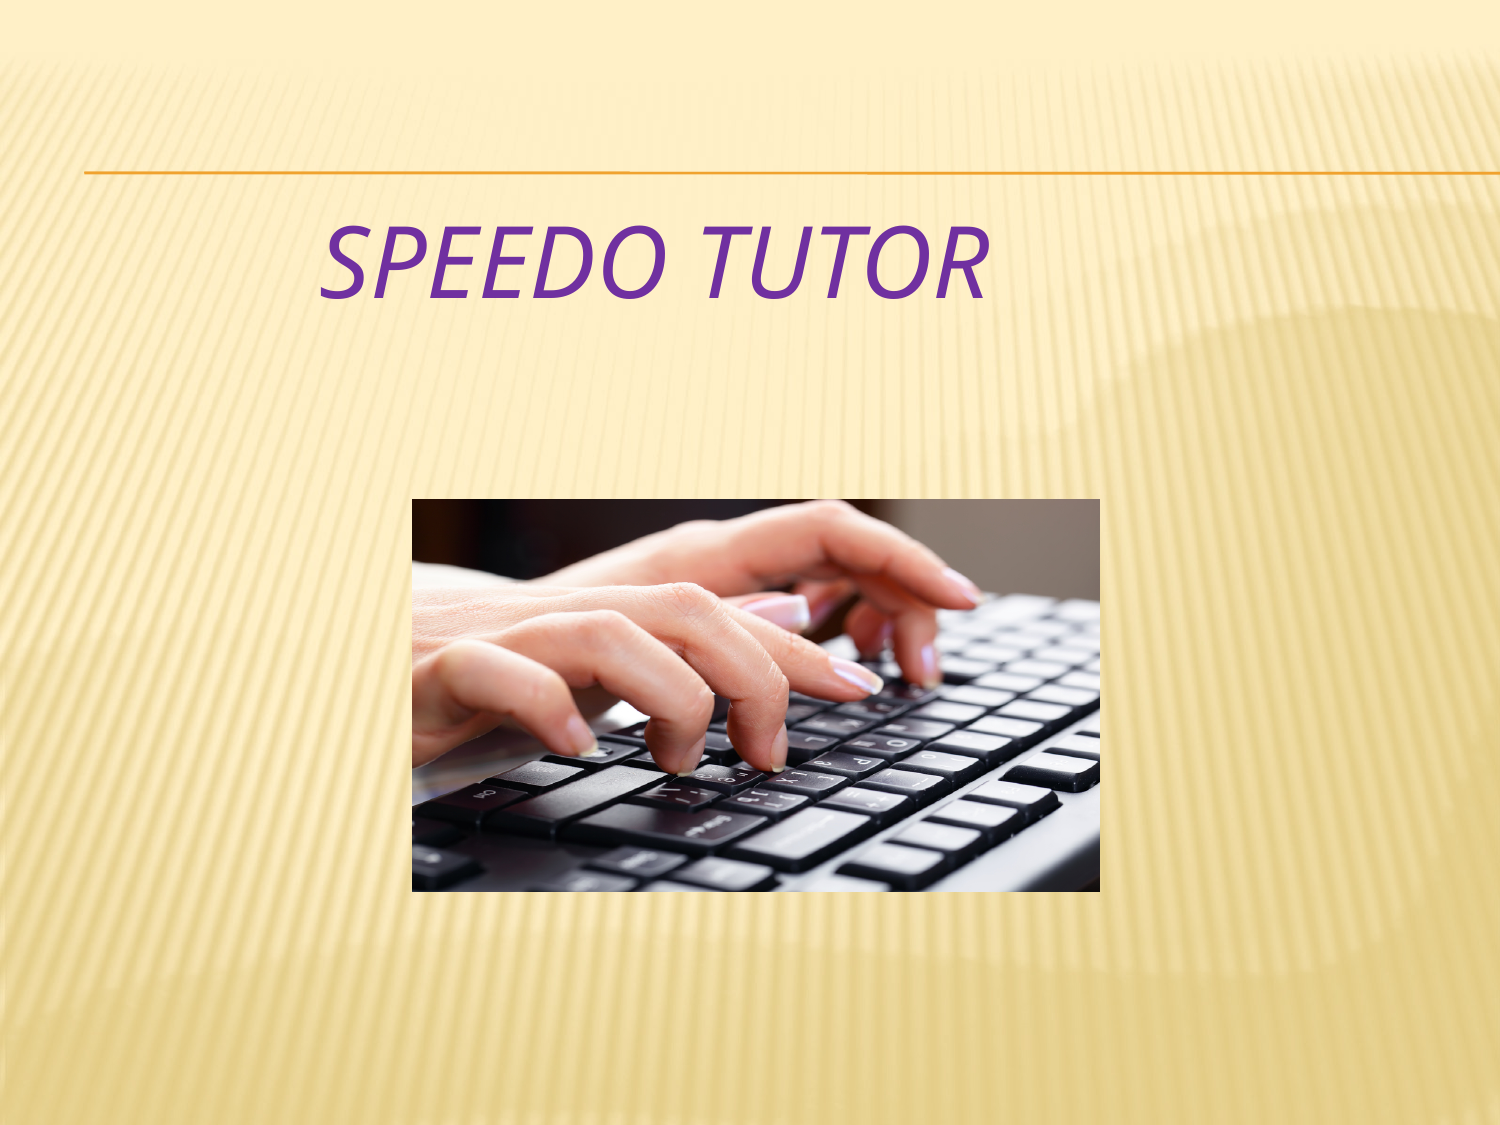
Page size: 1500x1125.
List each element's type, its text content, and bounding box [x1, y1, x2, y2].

text_box SPEEDO TUTOR [174, 87, 1375, 430]
picture [0, 0, 1500, 1125]
